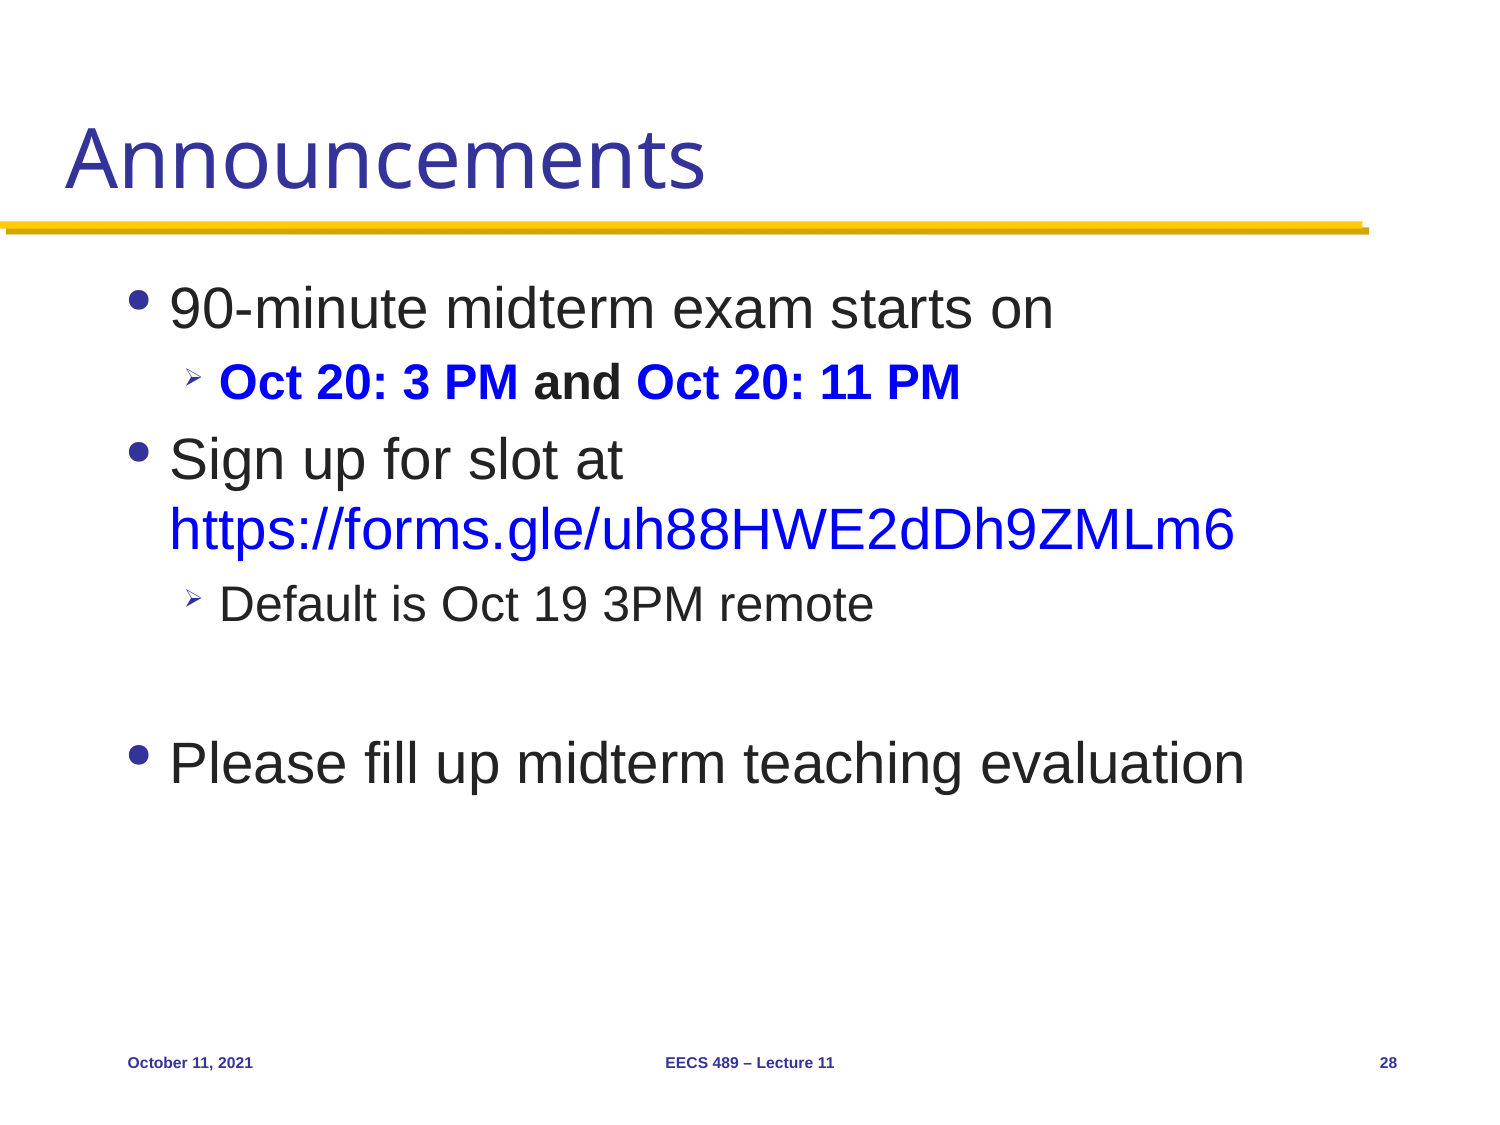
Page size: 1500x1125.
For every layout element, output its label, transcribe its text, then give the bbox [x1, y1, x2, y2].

footer EECS 489 – Lecture 11 [512, 1024, 988, 1101]
title Announcements [49, 24, 1451, 213]
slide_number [112, 1024, 426, 1101]
list 90-minute midterm exam starts on Oct 20: 3 PM and Oct 20: 11 PM Sign up for slot at https://forms.gle/uh88HWE2dDh9ZMLm6 Default is Oct 19 3PM remote Please fill up midterm teaching evaluation [112, 262, 1413, 988]
slide_number 28 [1312, 1024, 1413, 1101]
